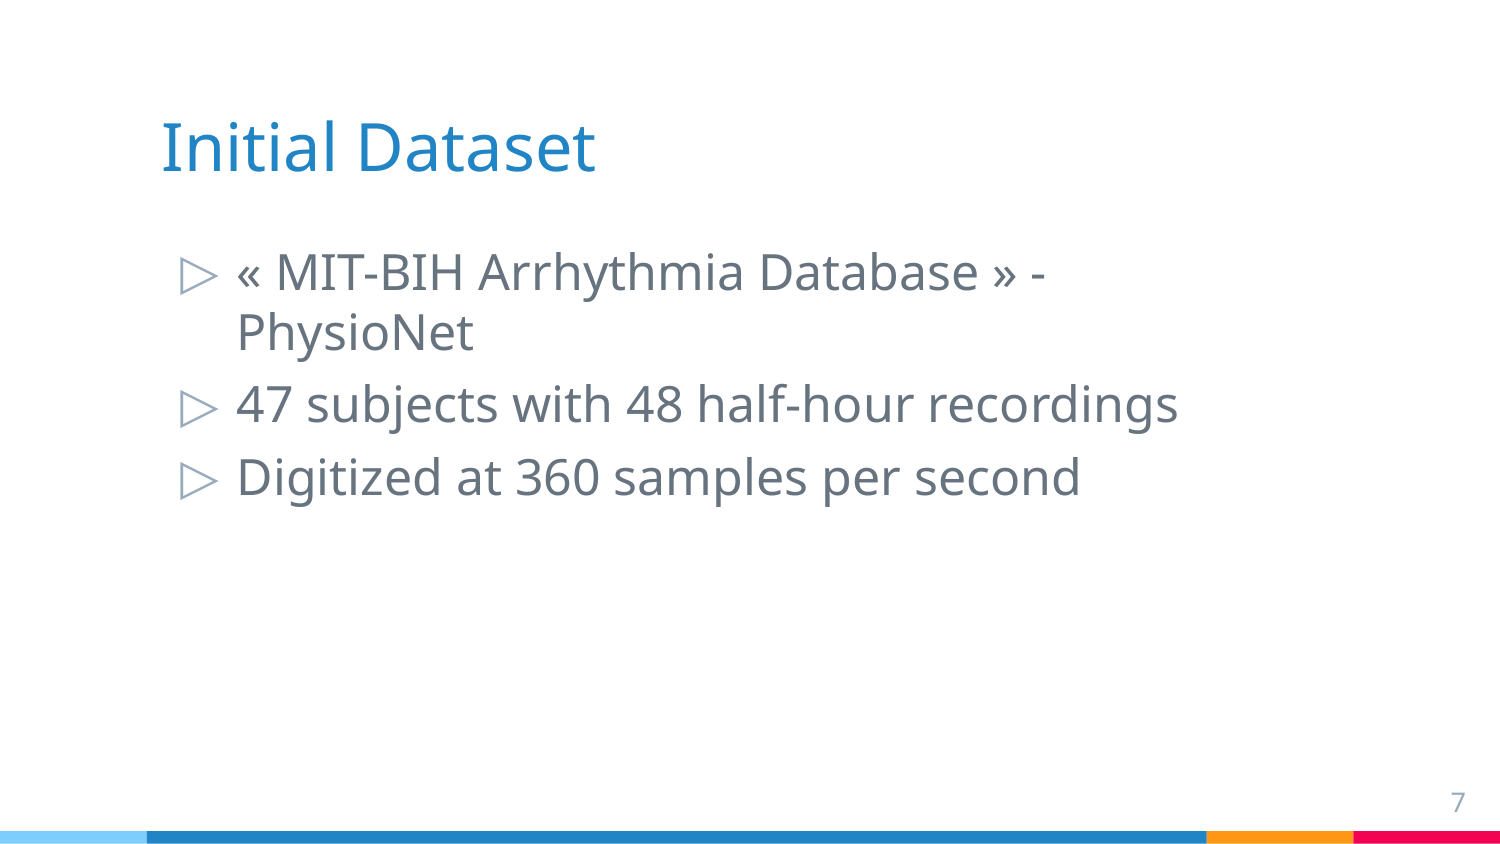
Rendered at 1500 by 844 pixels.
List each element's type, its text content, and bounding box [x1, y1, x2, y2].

list « MIT-BIH Arrhythmia Database » - PhysioNet 47 subjects with 48 half-hour recordings Digitized at 360 samples per second [146, 225, 1207, 809]
title Initial Dataset [146, 58, 1207, 200]
slide_number ‹#› [1391, 770, 1482, 822]
